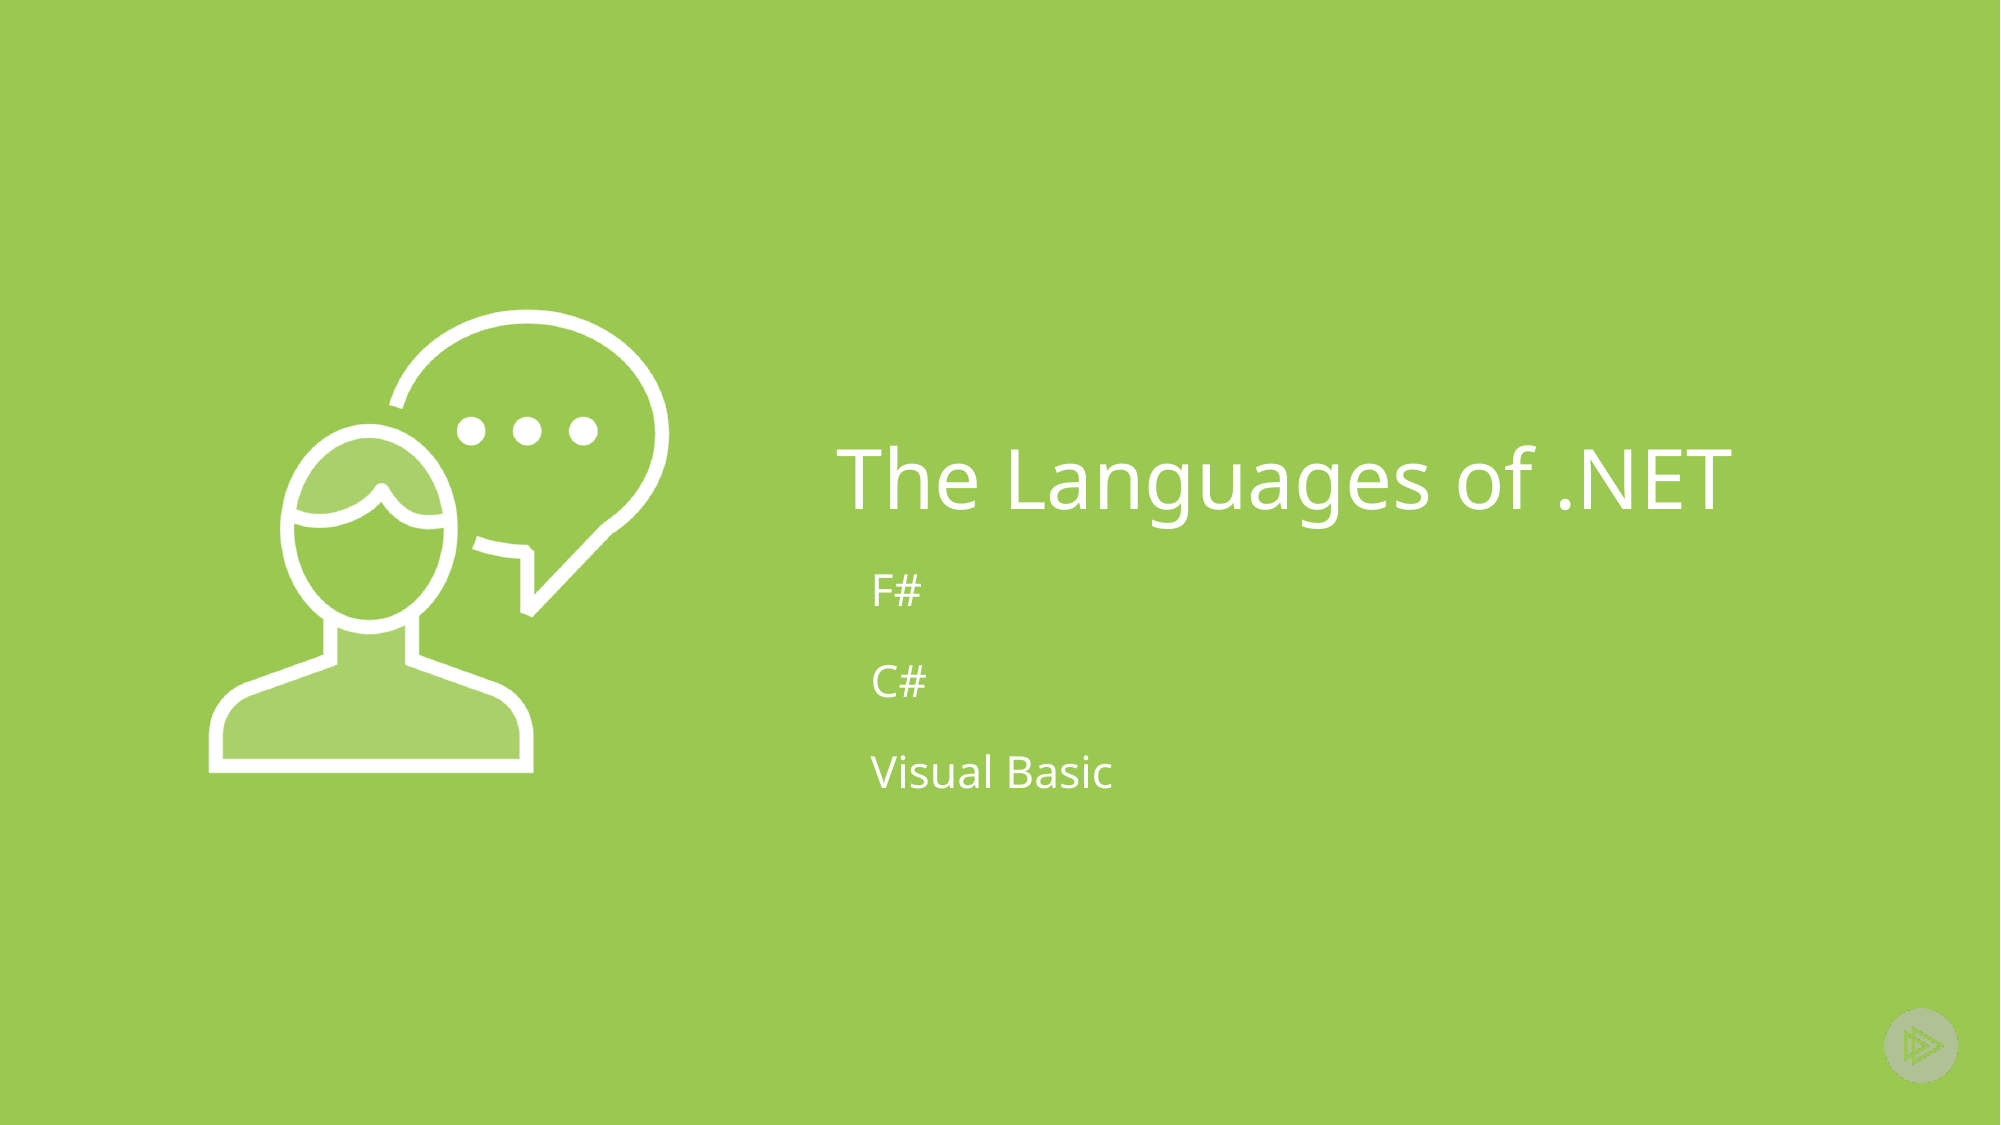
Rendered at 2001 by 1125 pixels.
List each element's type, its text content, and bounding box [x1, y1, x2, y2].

text_box F# C# Visual Basic [846, 554, 1907, 832]
picture [204, 304, 674, 778]
list The Languages of .NET [674, 414, 2000, 537]
